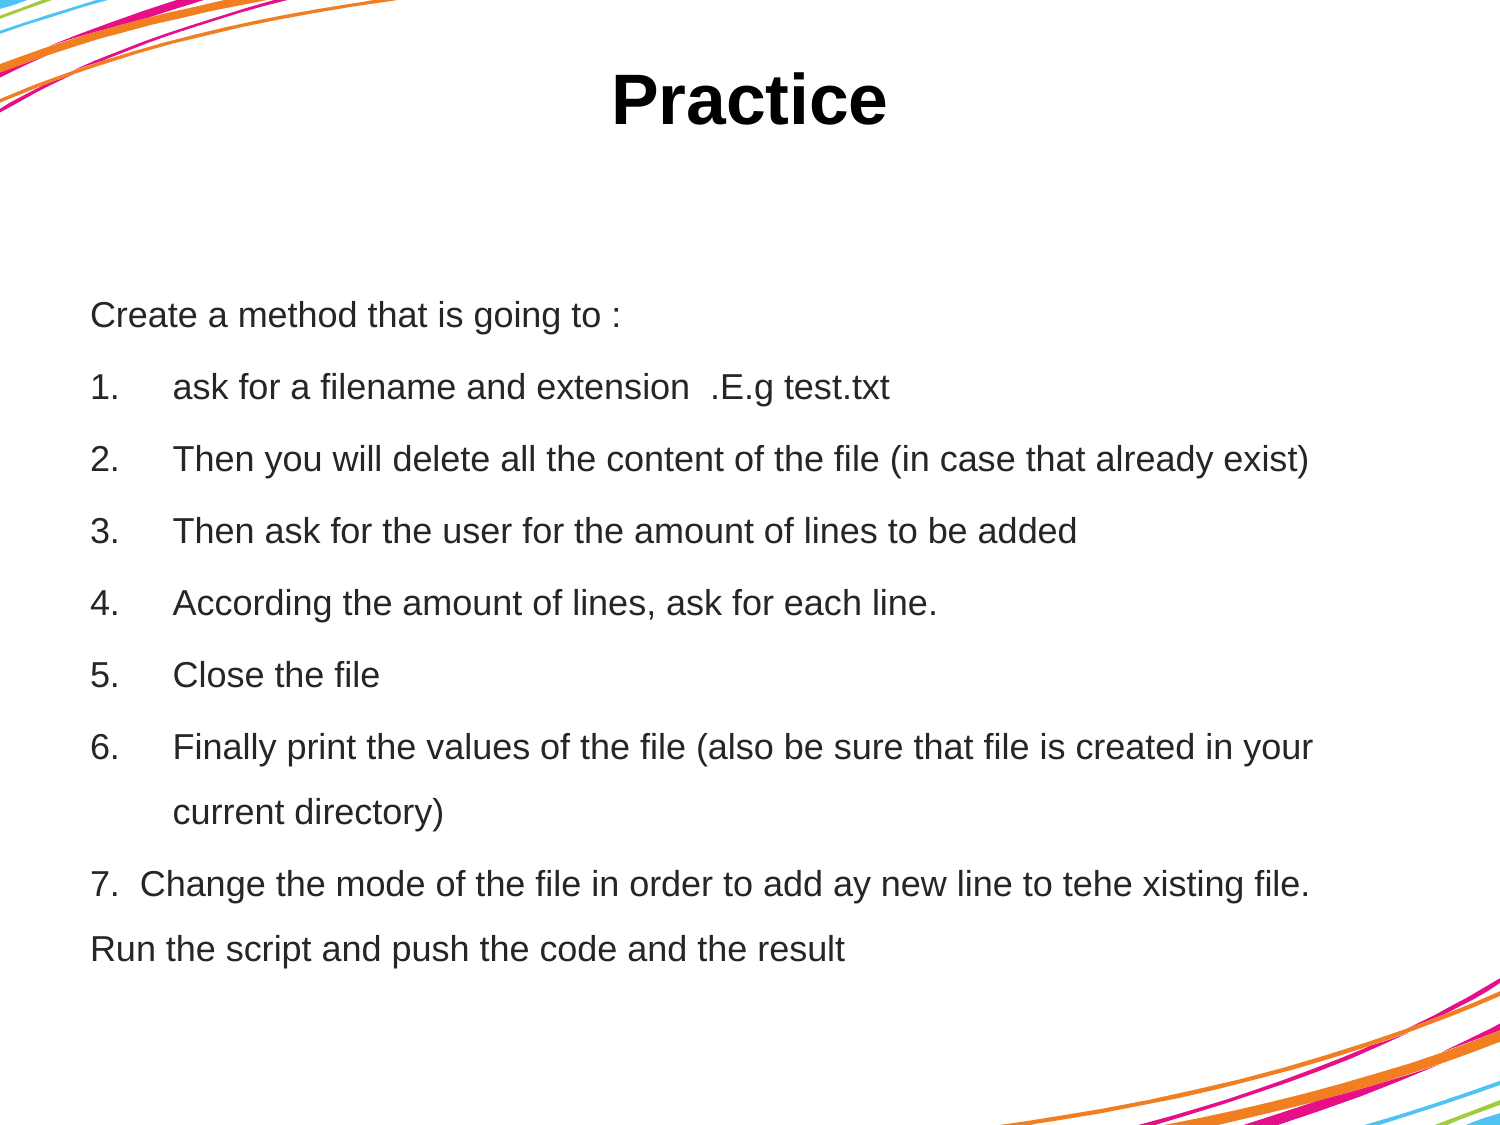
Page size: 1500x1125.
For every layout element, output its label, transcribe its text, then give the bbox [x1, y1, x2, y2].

title Practice [75, 45, 1425, 233]
list Create a method that is going to : ask for a filename and extension .E.g test.txt Then you will delete all the content of the file (in case that already exist) Then ask for the user for the amount of lines to be added According the amount of lines, ask for each line. Close the file Finally print the values of the file (also be sure that file is created in your current directory) 7. Change the mode of the file in order to add ay new line to tehe xisting file. Run the script and push the code and the result [75, 262, 1340, 1005]
